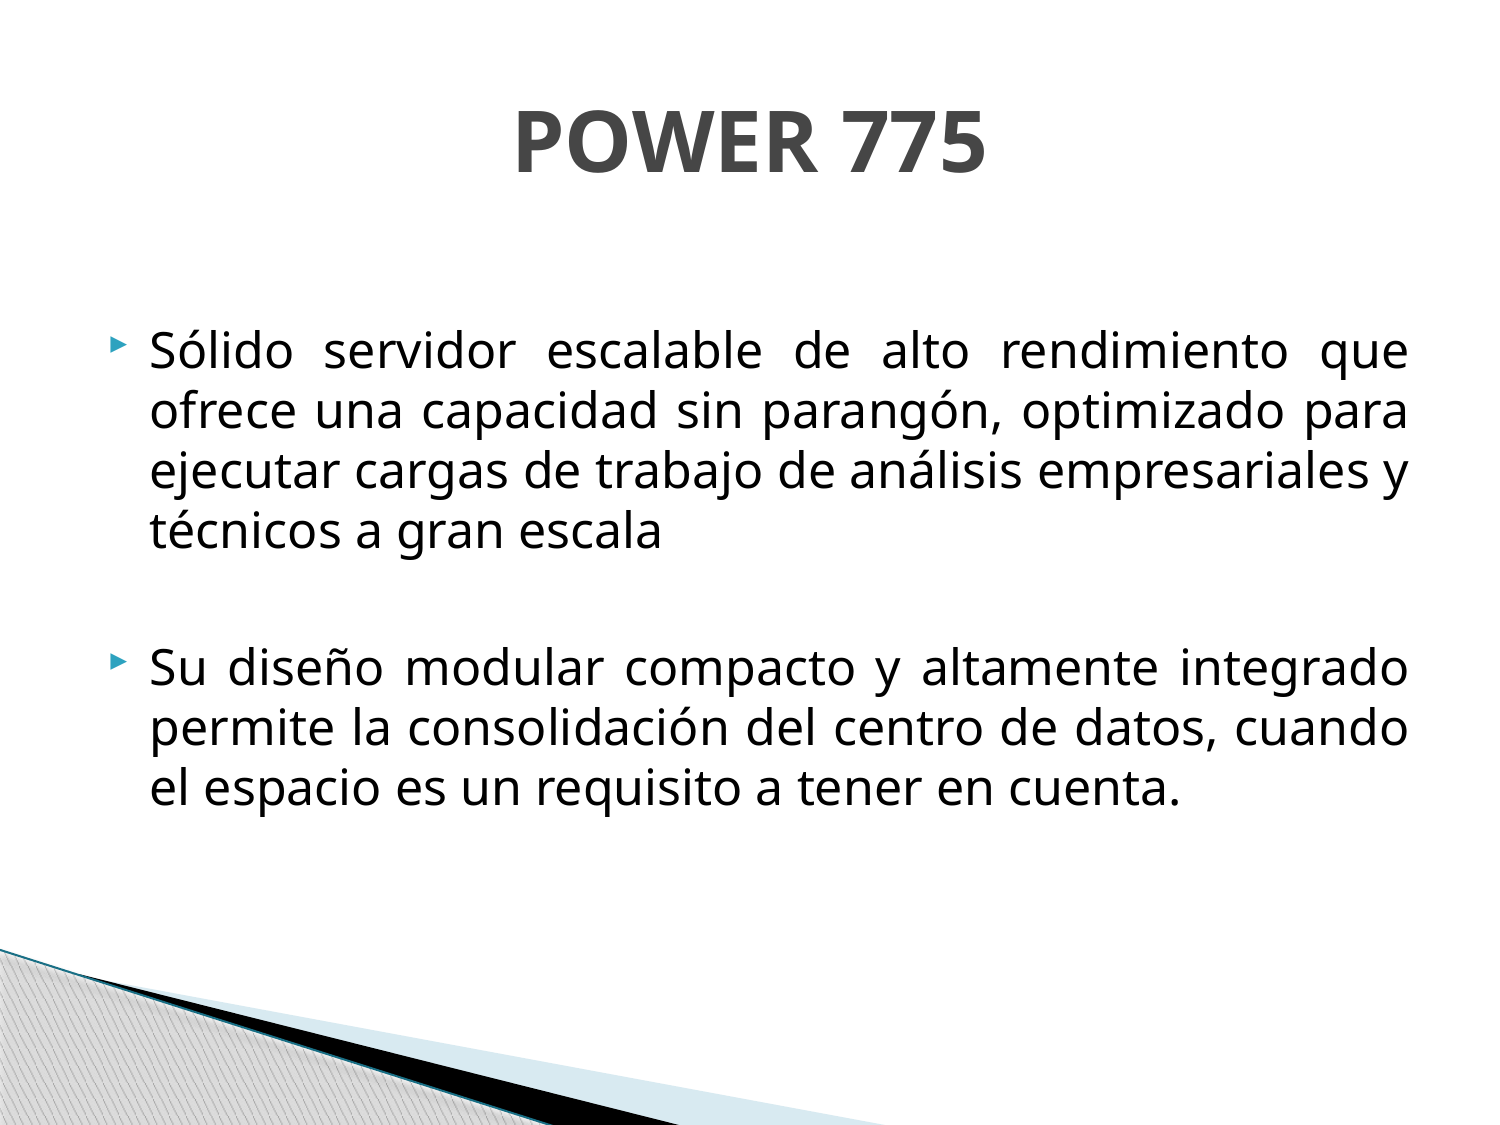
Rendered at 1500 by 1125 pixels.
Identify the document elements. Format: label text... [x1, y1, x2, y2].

title POWER 775 [75, 45, 1425, 233]
list Sólido servidor escalable de alto rendimiento que ofrece una capacidad sin parangón, optimizado para ejecutar cargas de trabajo de análisis empresariales y técnicos a gran escala Su diseño modular compacto y altamente integrado permite la consolidación del centro de datos, cuando el espacio es un requisito a tener en cuenta. [75, 243, 1425, 986]
